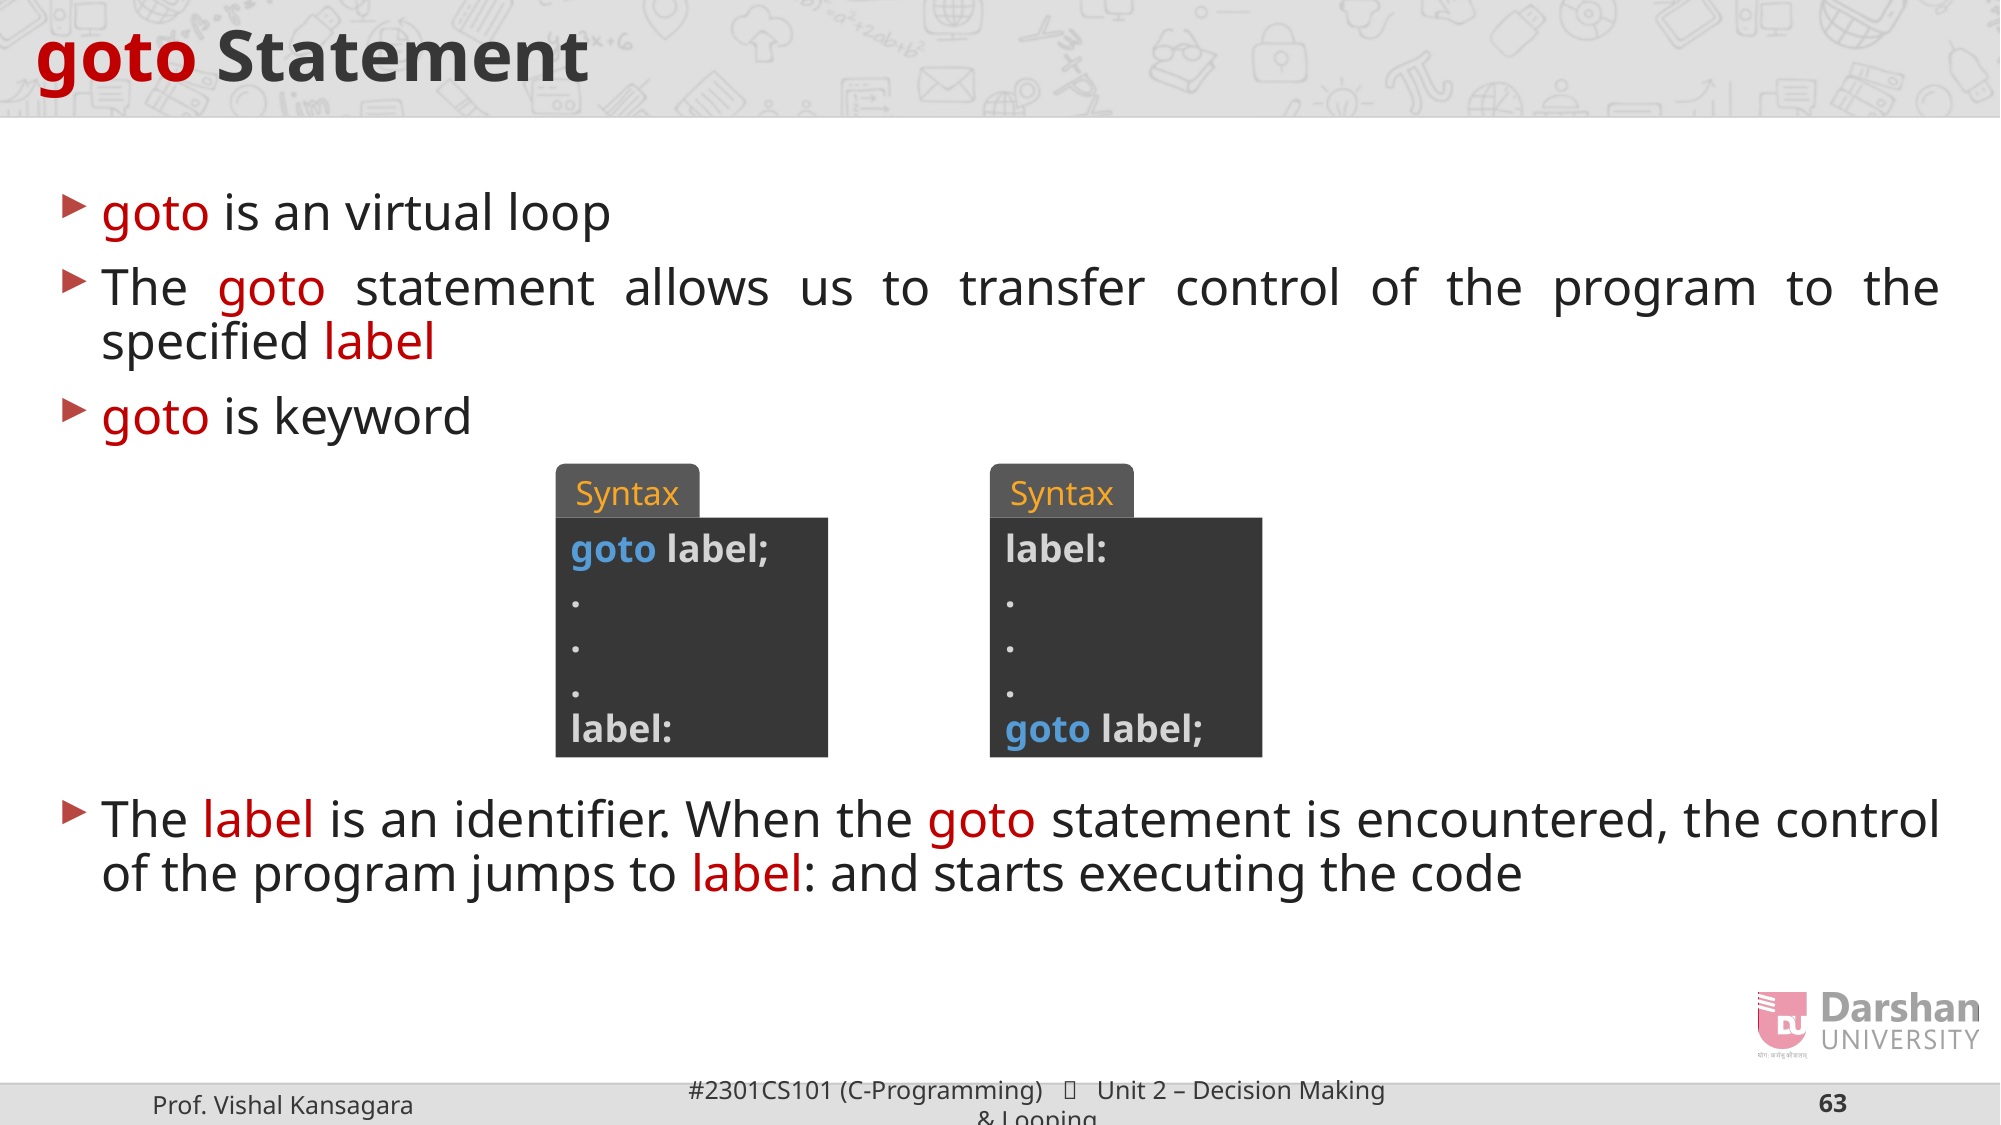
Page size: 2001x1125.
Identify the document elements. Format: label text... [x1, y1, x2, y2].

text_box label: . . . goto label; [989, 517, 1263, 758]
title goto Statement [0, 0, 2000, 117]
list goto is an virtual loop The goto statement allows us to transfer control of the program to the specified label goto is keyword [43, 180, 1957, 405]
text_box Syntax [988, 462, 1136, 519]
text_box Syntax [554, 462, 701, 519]
text_box goto label; . . . label: [555, 517, 829, 758]
text_box The label is an identifier. When the goto statement is encountered, the control of the program jumps to label: and starts executing the code [43, 786, 1957, 945]
text_box Output [1758, 992, 1979, 1059]
